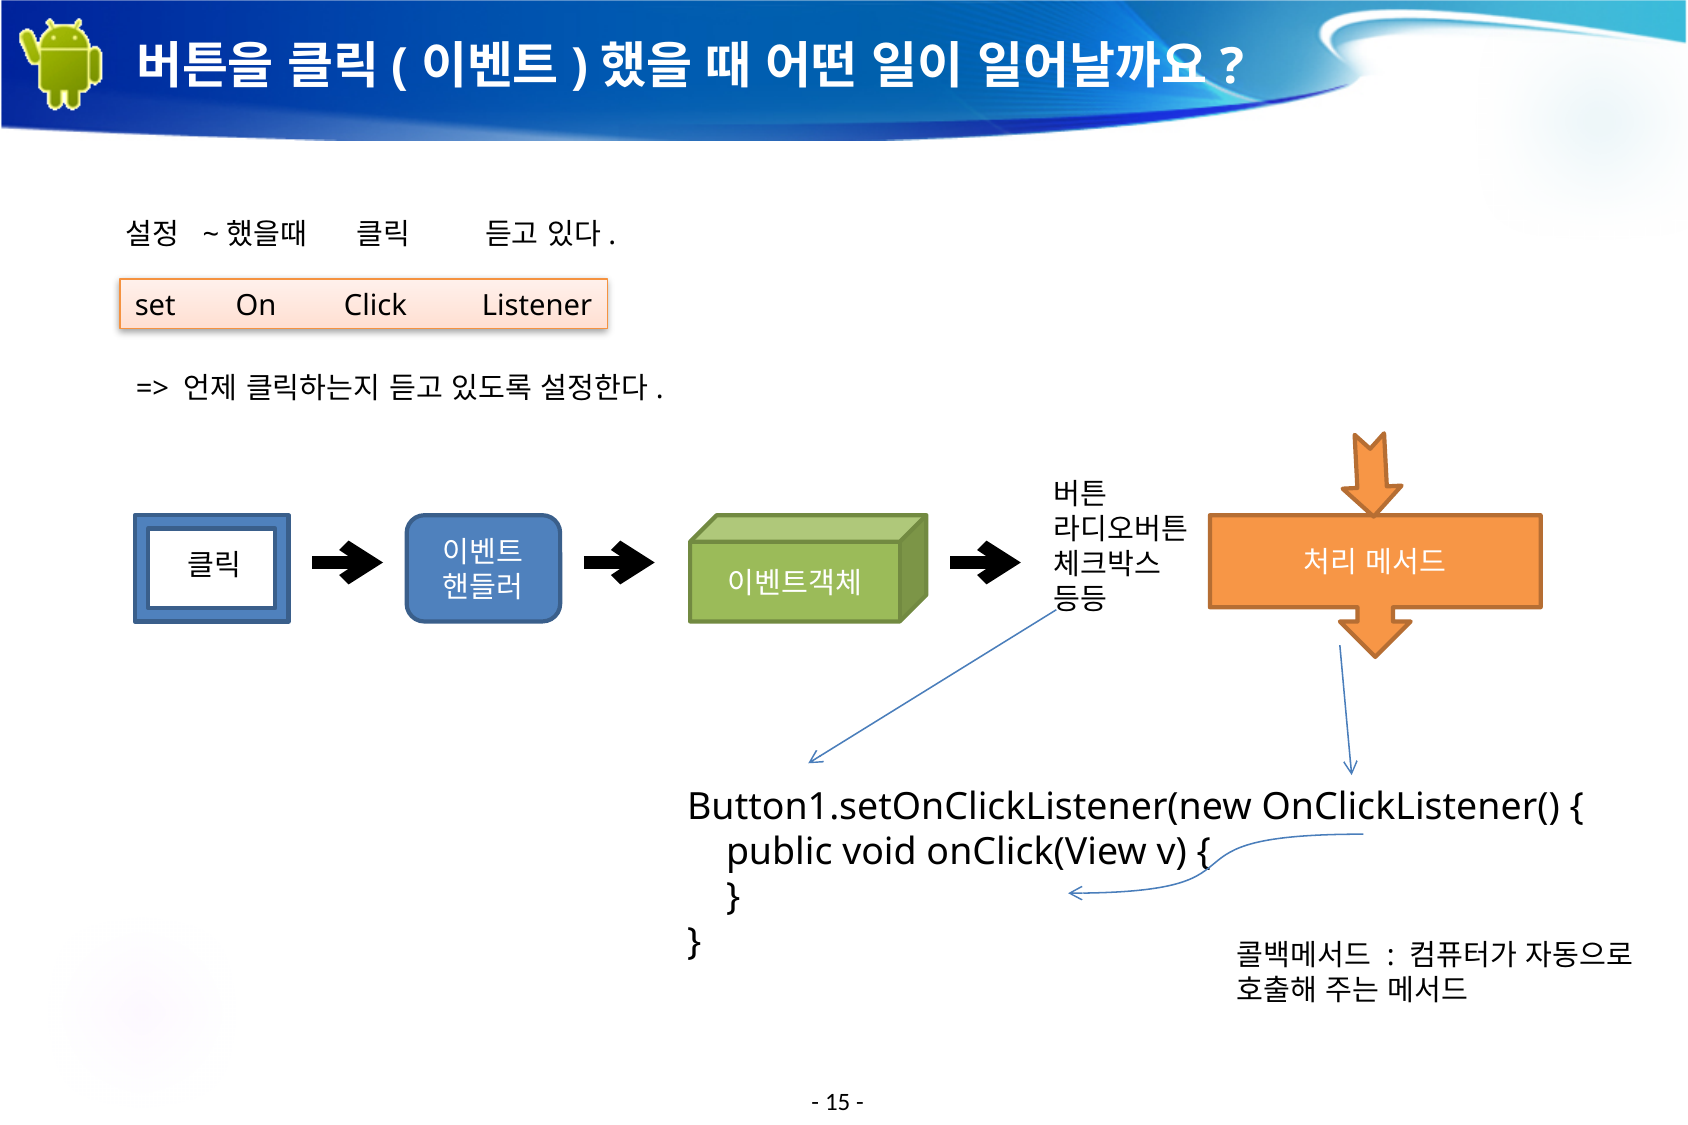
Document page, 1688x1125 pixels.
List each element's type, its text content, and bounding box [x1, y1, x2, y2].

text_box 클릭 [173, 538, 257, 589]
text_box [1340, 431, 1404, 519]
text_box 콜백메서드 : 컴퓨터가 자동으로 호출해 주는 메서드 [1221, 928, 1649, 1014]
text_box 이벤트객체 [688, 513, 929, 624]
text_box => 언제 클릭하는지 듣고 있도록 설정한다. [121, 361, 679, 412]
text_box [133, 513, 291, 624]
text_box 이벤트 핸들러 [404, 513, 563, 624]
text_box Button1.setOnClickListener(new OnClickListener() { public void onClick(View v) { } } [672, 775, 1600, 970]
text_box 버튼 라디오버튼 체크박스 등등 [1039, 467, 1204, 623]
text_box 설정 ~했을때 클릭 듣고 있다. [110, 208, 632, 258]
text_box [1339, 644, 1352, 776]
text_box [1067, 833, 1364, 894]
title 버튼을 클릭(이벤트)했을 때 어떤 일이 일어날까요? [134, 31, 1297, 96]
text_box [807, 609, 1057, 764]
text_box set On Click Listener [119, 278, 608, 329]
picture [0, 0, 1688, 141]
text_box 처리 메서드 [1207, 513, 1543, 660]
